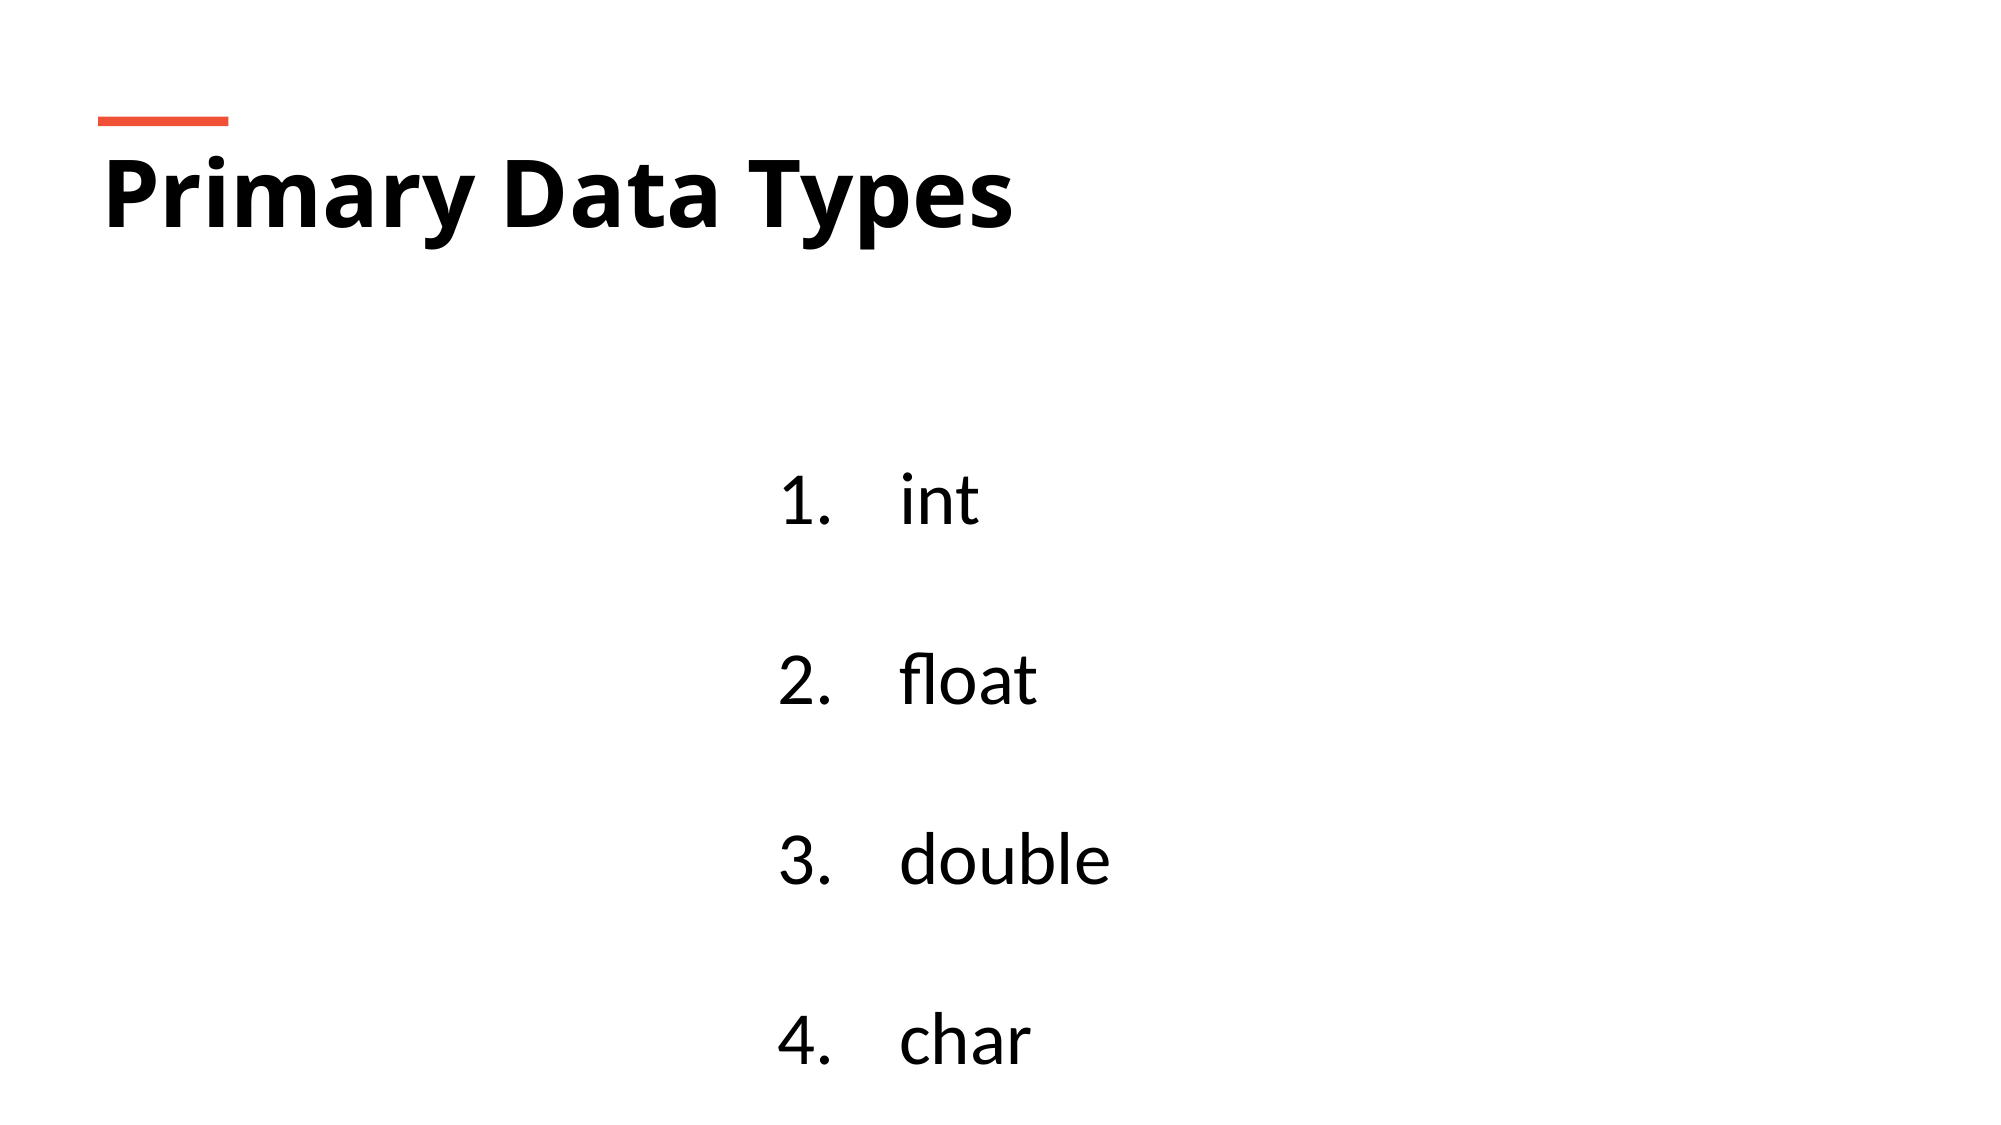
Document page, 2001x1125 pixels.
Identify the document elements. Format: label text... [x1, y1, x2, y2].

text_box Primary Data Types [86, 126, 1938, 254]
text_box [97, 116, 230, 127]
text_box int float double char [762, 352, 1238, 1087]
